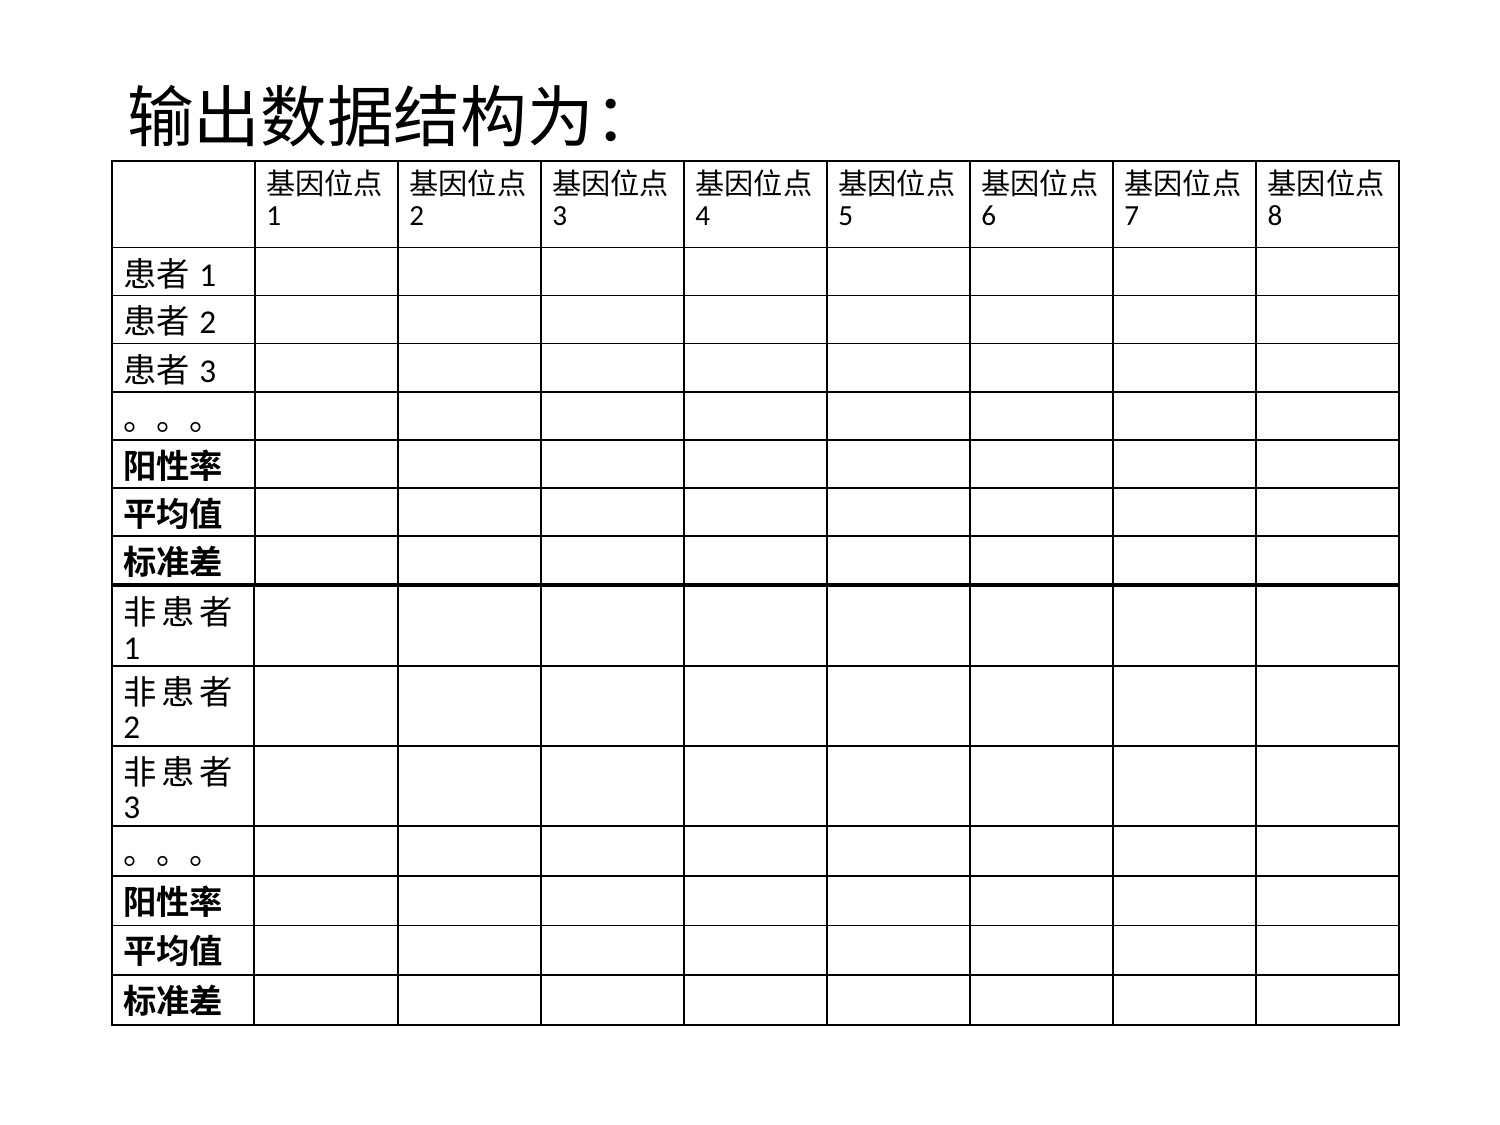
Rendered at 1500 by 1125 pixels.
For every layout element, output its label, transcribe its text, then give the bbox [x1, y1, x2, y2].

table_cell [256, 489, 397, 535]
table_header [1257, 587, 1398, 665]
table_cell [685, 976, 826, 1024]
table_cell [1114, 296, 1255, 343]
table_cell [1114, 667, 1255, 745]
table_cell [828, 537, 969, 583]
table_cell 。。。 [113, 393, 254, 439]
table_cell [1114, 344, 1255, 391]
table_cell [256, 248, 397, 295]
table_cell [399, 344, 540, 391]
table_cell [255, 747, 397, 825]
table_cell [828, 926, 969, 974]
table_cell 标准差 [113, 537, 254, 583]
table_cell 。。。 [113, 827, 253, 875]
table_cell [971, 926, 1112, 974]
table_cell [1114, 441, 1255, 487]
table_header 非患者1 [113, 587, 253, 665]
table_cell [685, 667, 826, 745]
table_cell [685, 877, 826, 925]
table_header [399, 587, 540, 665]
table_cell [1114, 248, 1255, 295]
table_cell 阳性率 [113, 877, 253, 925]
table_cell [255, 667, 397, 745]
table_header 基因位点7 [1114, 162, 1255, 247]
table_cell 平均值 [113, 489, 254, 535]
table_cell [685, 393, 826, 439]
table_cell 标准差 [113, 976, 253, 1024]
table_cell [256, 344, 397, 391]
table_cell [542, 344, 683, 391]
table_cell [971, 537, 1112, 583]
table_cell [542, 537, 683, 583]
text_box 输出数据结构为： [112, 66, 1388, 162]
table_cell [1257, 296, 1398, 343]
table_cell [542, 489, 683, 535]
table_cell [256, 537, 397, 583]
table_cell [542, 926, 683, 974]
table_cell [399, 537, 540, 583]
table_cell [971, 667, 1112, 745]
table_cell [542, 248, 683, 295]
table_cell [828, 827, 969, 875]
table_cell [971, 827, 1112, 875]
table_header 基因位点8 [1257, 162, 1398, 247]
table_cell [971, 344, 1112, 391]
table_cell [399, 393, 540, 439]
table_header [971, 587, 1112, 665]
table_header 基因位点5 [828, 162, 969, 247]
table_cell 非患者3 [113, 747, 253, 825]
table_header 基因位点1 [256, 162, 397, 247]
table_header [828, 587, 969, 665]
table_cell [256, 393, 397, 439]
table_cell [1257, 877, 1398, 925]
table_cell [399, 489, 540, 535]
table_cell [399, 827, 540, 875]
table_cell 患者1 [113, 248, 254, 295]
table_header [1114, 587, 1255, 665]
table_cell [542, 441, 683, 487]
table_cell [1114, 393, 1255, 439]
table_cell [828, 976, 969, 1024]
table_cell [828, 667, 969, 745]
table_header 基因位点2 [399, 162, 540, 247]
table_cell [971, 877, 1112, 925]
table_cell [828, 441, 969, 487]
table_cell 阳性率 [113, 441, 254, 487]
table_cell [685, 489, 826, 535]
table_cell [1257, 248, 1398, 295]
table_cell 患者2 [113, 296, 254, 343]
table_cell [1257, 667, 1398, 745]
table_cell [1114, 827, 1255, 875]
table_cell [971, 296, 1112, 343]
table_cell [255, 827, 397, 875]
table_cell [685, 296, 826, 343]
table_cell [542, 976, 683, 1024]
table_cell [685, 344, 826, 391]
table_cell [685, 537, 826, 583]
table_cell [685, 747, 826, 825]
table_cell [828, 877, 969, 925]
table_cell [399, 877, 540, 925]
table_header [542, 587, 683, 665]
table_cell [971, 441, 1112, 487]
table_header [685, 587, 826, 665]
table_cell [399, 441, 540, 487]
table_cell [542, 296, 683, 343]
table_cell [255, 976, 397, 1024]
table_cell [256, 441, 397, 487]
table_cell [256, 296, 397, 343]
table_cell [1114, 489, 1255, 535]
table_cell [399, 296, 540, 343]
table_cell [1257, 537, 1398, 583]
table_cell [828, 393, 969, 439]
table_cell [399, 926, 540, 974]
table_cell [828, 344, 969, 391]
table_cell [1257, 976, 1398, 1024]
table_cell [1257, 926, 1398, 974]
table_cell [828, 747, 969, 825]
table_cell [971, 747, 1112, 825]
table_cell [685, 827, 826, 875]
table_header 基因位点6 [971, 162, 1112, 247]
table_cell [542, 393, 683, 439]
table_cell [1257, 747, 1398, 825]
table_cell 患者3 [113, 344, 254, 391]
table_cell [685, 441, 826, 487]
table_cell [1114, 926, 1255, 974]
table_cell [1257, 489, 1398, 535]
table_cell [685, 926, 826, 974]
table_cell [255, 926, 397, 974]
table_header 基因位点4 [685, 162, 826, 247]
table_cell [399, 747, 540, 825]
table_cell [971, 248, 1112, 295]
table_cell [971, 393, 1112, 439]
table_cell [1257, 393, 1398, 439]
table_cell [1114, 537, 1255, 583]
table_cell [1257, 827, 1398, 875]
table_cell [542, 827, 683, 875]
table_header [255, 587, 397, 665]
table_cell [399, 248, 540, 295]
table_cell [255, 877, 397, 925]
table_cell [1114, 747, 1255, 825]
table_cell [971, 489, 1112, 535]
table_cell [542, 877, 683, 925]
table_cell [1257, 441, 1398, 487]
table_cell [399, 976, 540, 1024]
table_cell [971, 976, 1112, 1024]
table_cell [828, 248, 969, 295]
table_cell [828, 489, 969, 535]
table_header 基因位点3 [542, 162, 683, 247]
table_cell [542, 667, 683, 745]
table_cell [1257, 344, 1398, 391]
table_cell [542, 747, 683, 825]
table_cell [399, 667, 540, 745]
table_cell [828, 296, 969, 343]
table_cell [1114, 976, 1255, 1024]
table_cell [1114, 877, 1255, 925]
table_cell 非患者2 [113, 667, 253, 745]
table_cell 平均值 [113, 926, 253, 974]
table_cell [685, 248, 826, 295]
table_header [113, 162, 254, 247]
